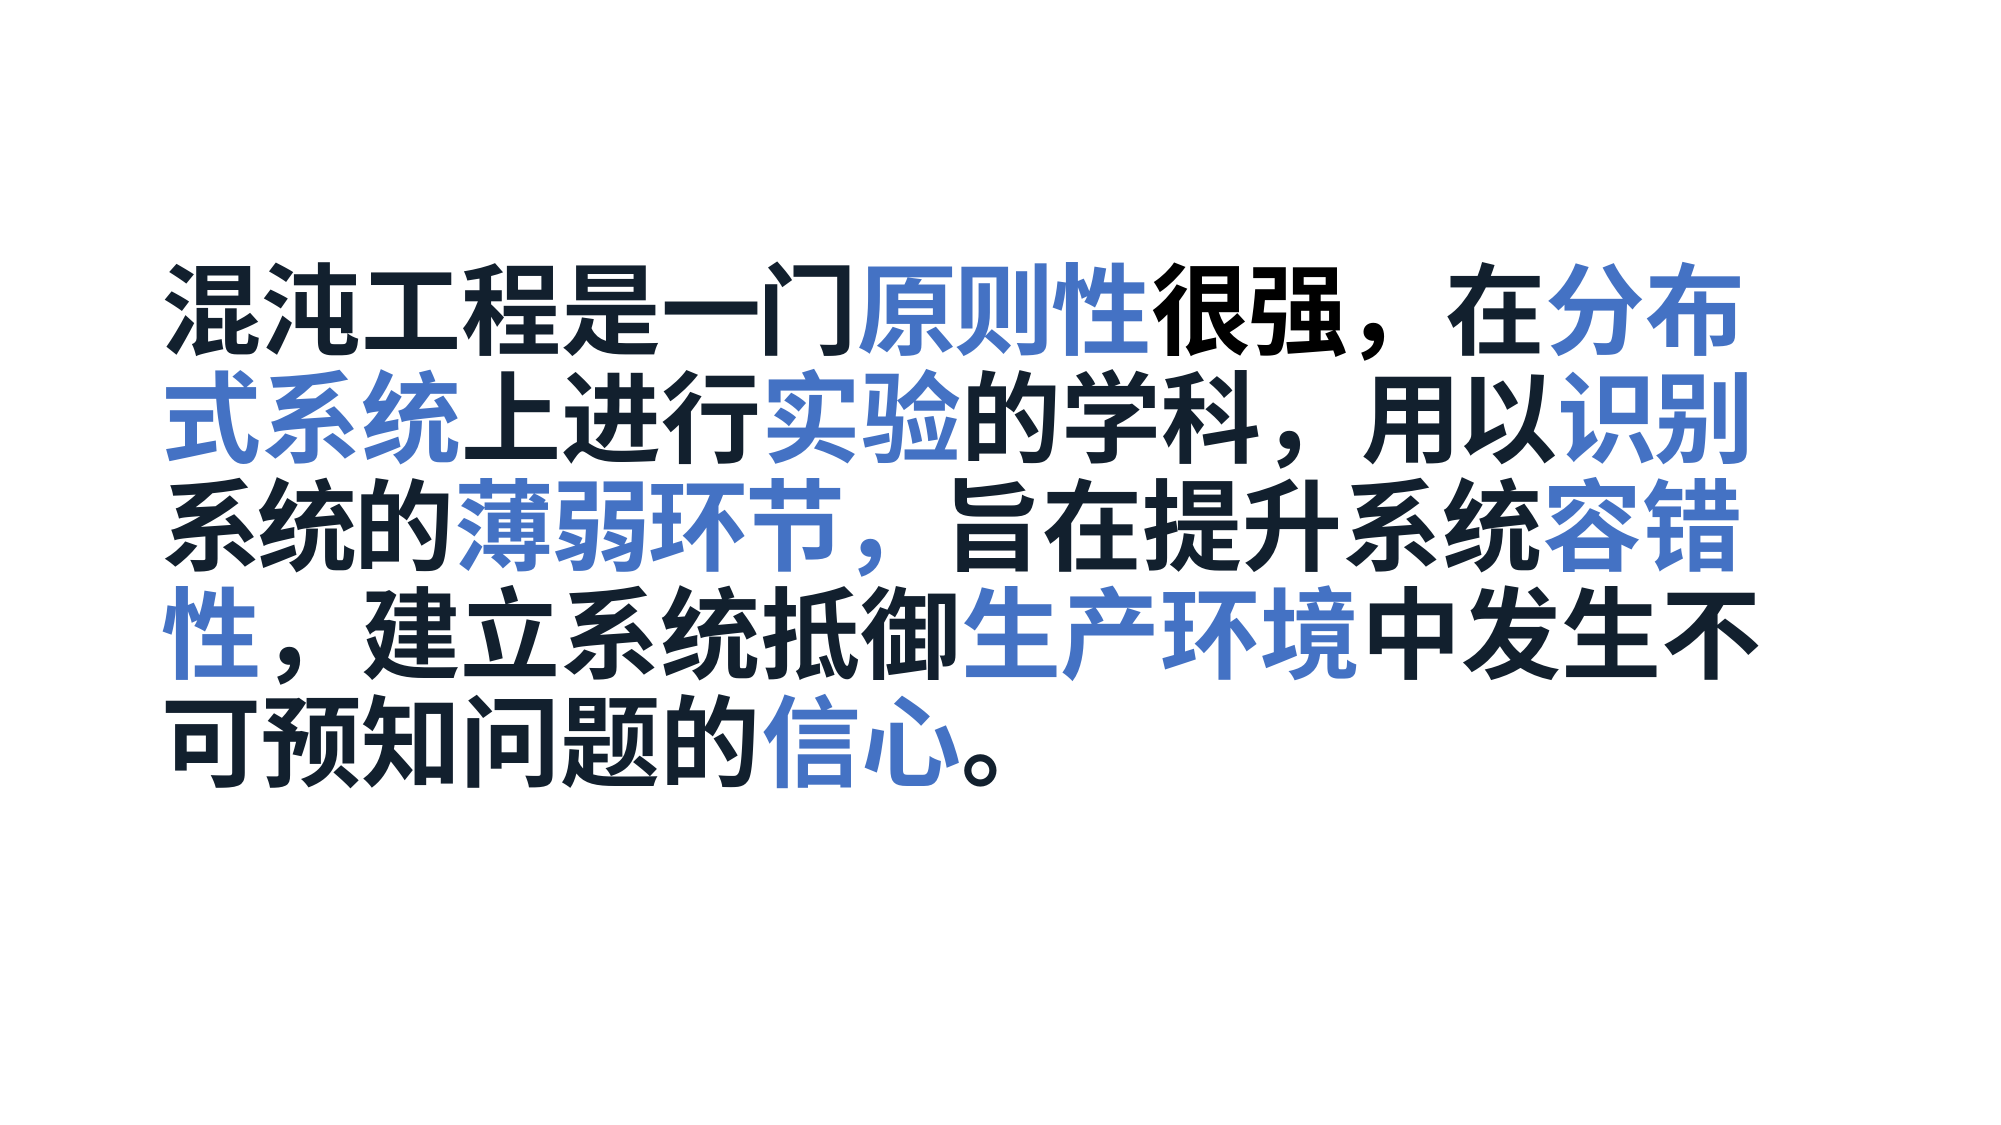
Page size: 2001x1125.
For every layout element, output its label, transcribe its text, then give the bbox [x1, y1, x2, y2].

list 混沌⼯程是一门原则性很强，在分布式系统上进⾏实验的学科，用以识别系统的薄弱环节，旨在提升系统容错性，建立系统抵御生产环境中发⽣不可预知问题的信⼼。 [146, 254, 1854, 871]
